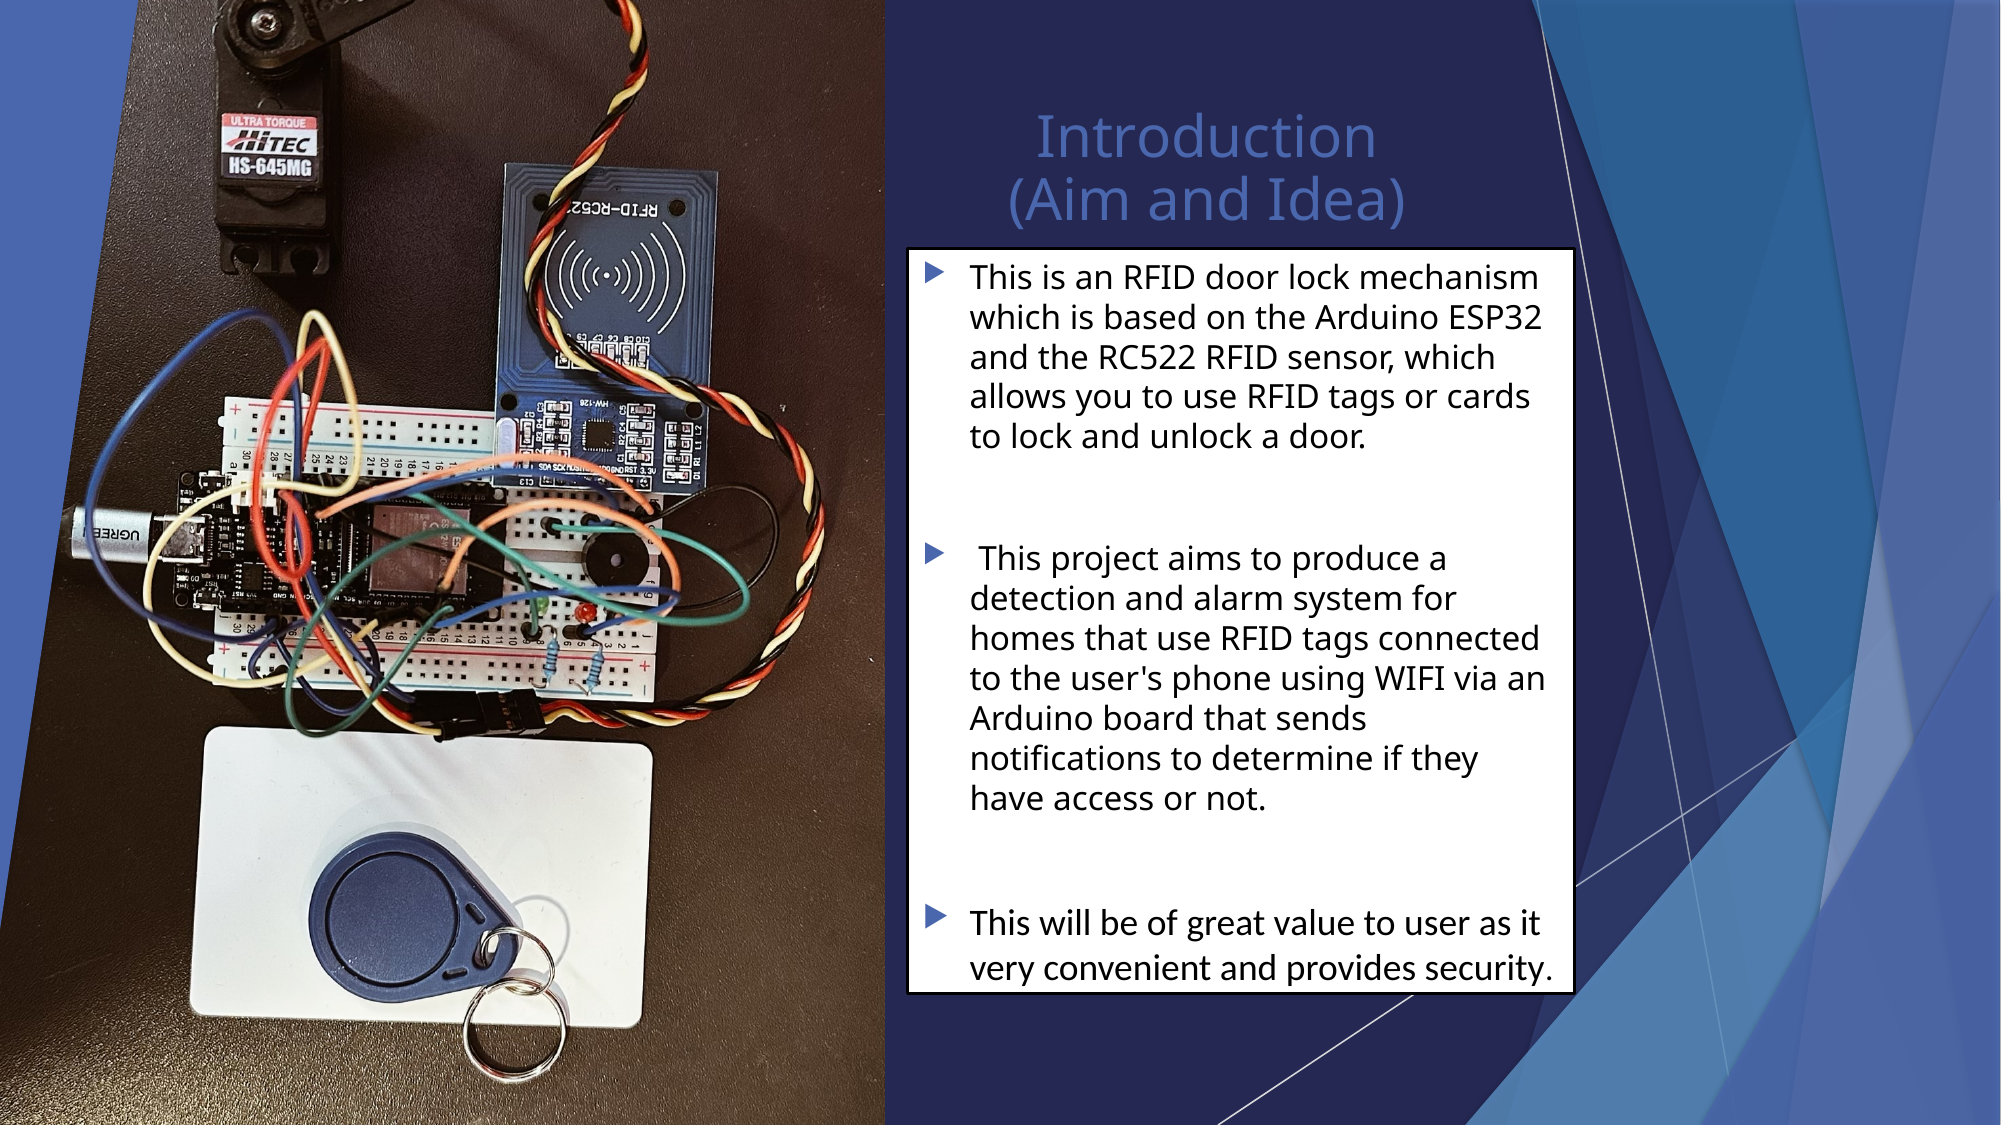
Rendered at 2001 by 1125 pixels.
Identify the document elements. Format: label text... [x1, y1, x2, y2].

text_box This is an RFID door lock mechanism which is based on the Arduino ESP32 and the RC522 RFID sensor, which allows you to use RFID tags or cards to lock and unlock a door. This project aims to produce a detection and alarm system for homes that use RFID tags connected to the user's phone using WIFI via an Arduino board that sends notifications to determine if they have access or not. This will be of great value to user as it very convenient and provides security. [906, 247, 1576, 995]
title Introduction (Aim and Idea) [908, 99, 1522, 247]
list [0, 0, 886, 1125]
